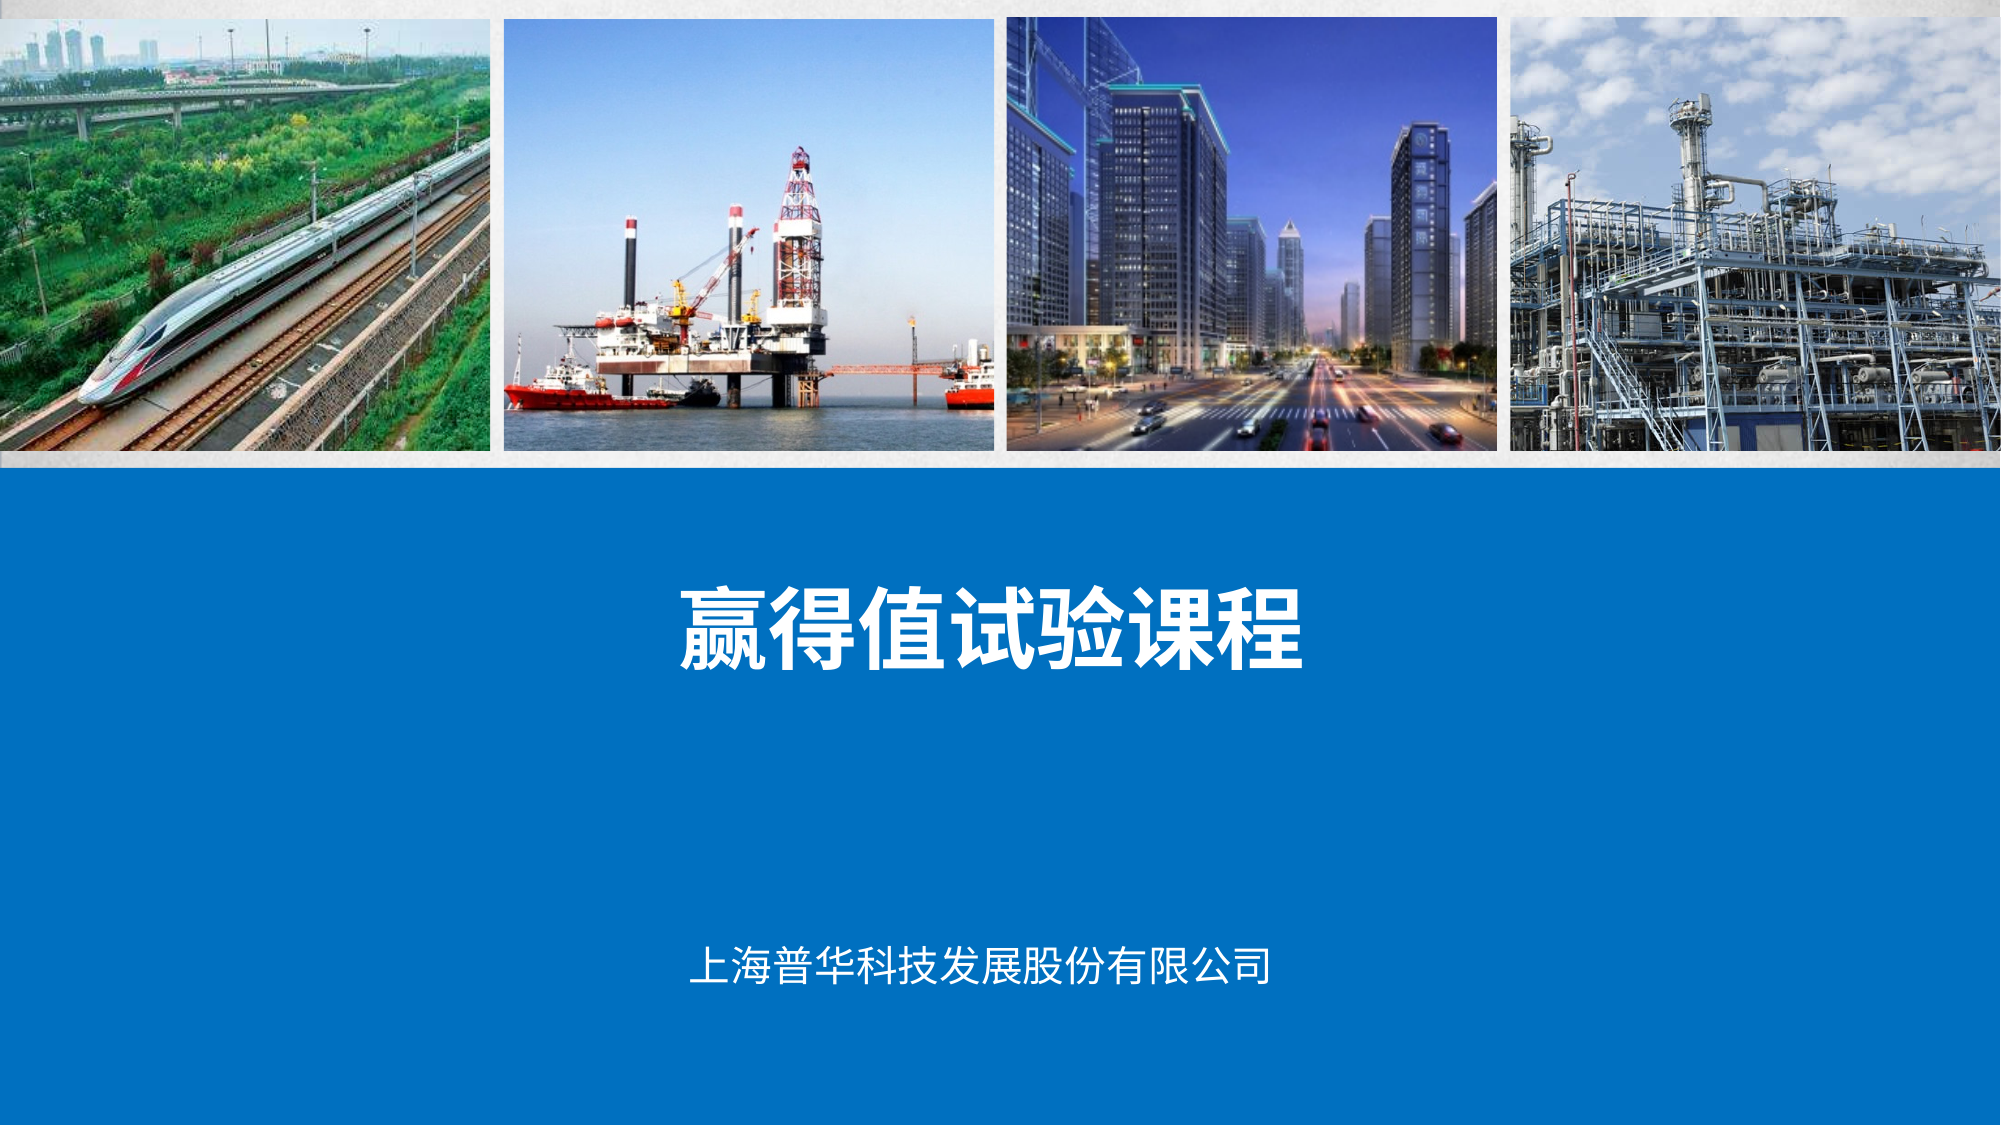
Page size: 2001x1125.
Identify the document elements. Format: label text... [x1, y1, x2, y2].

picture [0, 0, 2001, 466]
text_box 上海普华科技发展股份有限公司 [385, 908, 1614, 996]
text_box [0, 466, 2000, 1125]
text_box 赢得值试验课程 [165, 567, 1819, 687]
